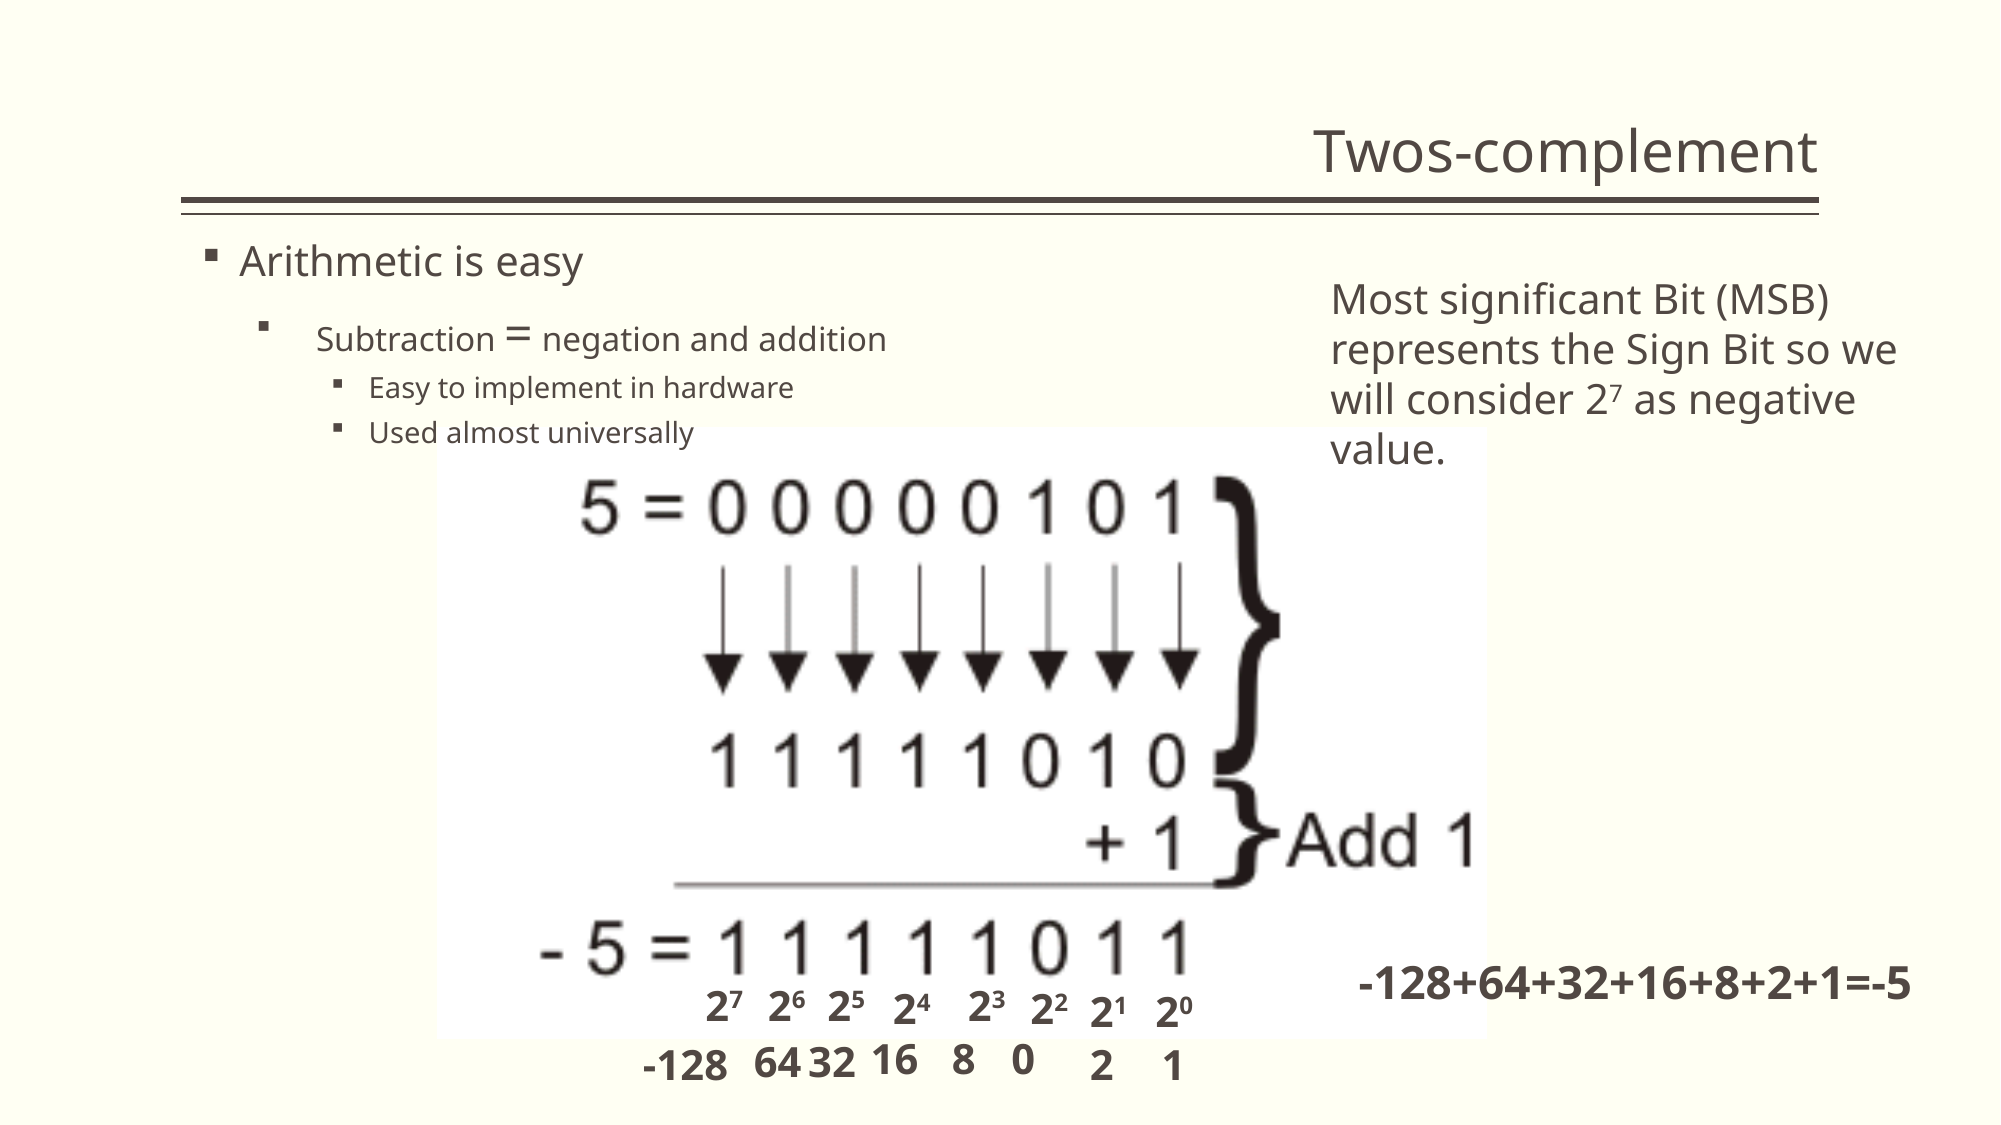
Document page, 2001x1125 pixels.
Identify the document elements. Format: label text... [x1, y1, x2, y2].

text_box -128 [628, 1047, 760, 1097]
title Twos-complement [181, 12, 1819, 193]
picture [437, 427, 1487, 1039]
text_box 16 [834, 1047, 915, 1090]
text_box Most significant Bit (MSB) represents the Sign Bit so we will consider 27 as negative value. [1315, 265, 1929, 481]
text_box 0 [975, 1047, 1074, 1090]
text_box 2 [1074, 1047, 1146, 1097]
text_box 1 [1146, 1047, 1247, 1097]
text_box 32 [771, 1047, 904, 1093]
text_box 64 [728, 1047, 771, 1093]
list Arithmetic is easy Subtraction = negation and addition Easy to implement in hardware Used almost universally [181, 233, 1819, 810]
text_box -128+64+32+16+8+2+1=-5 [1491, 946, 1957, 1017]
text_box 8 [915, 1047, 975, 1090]
